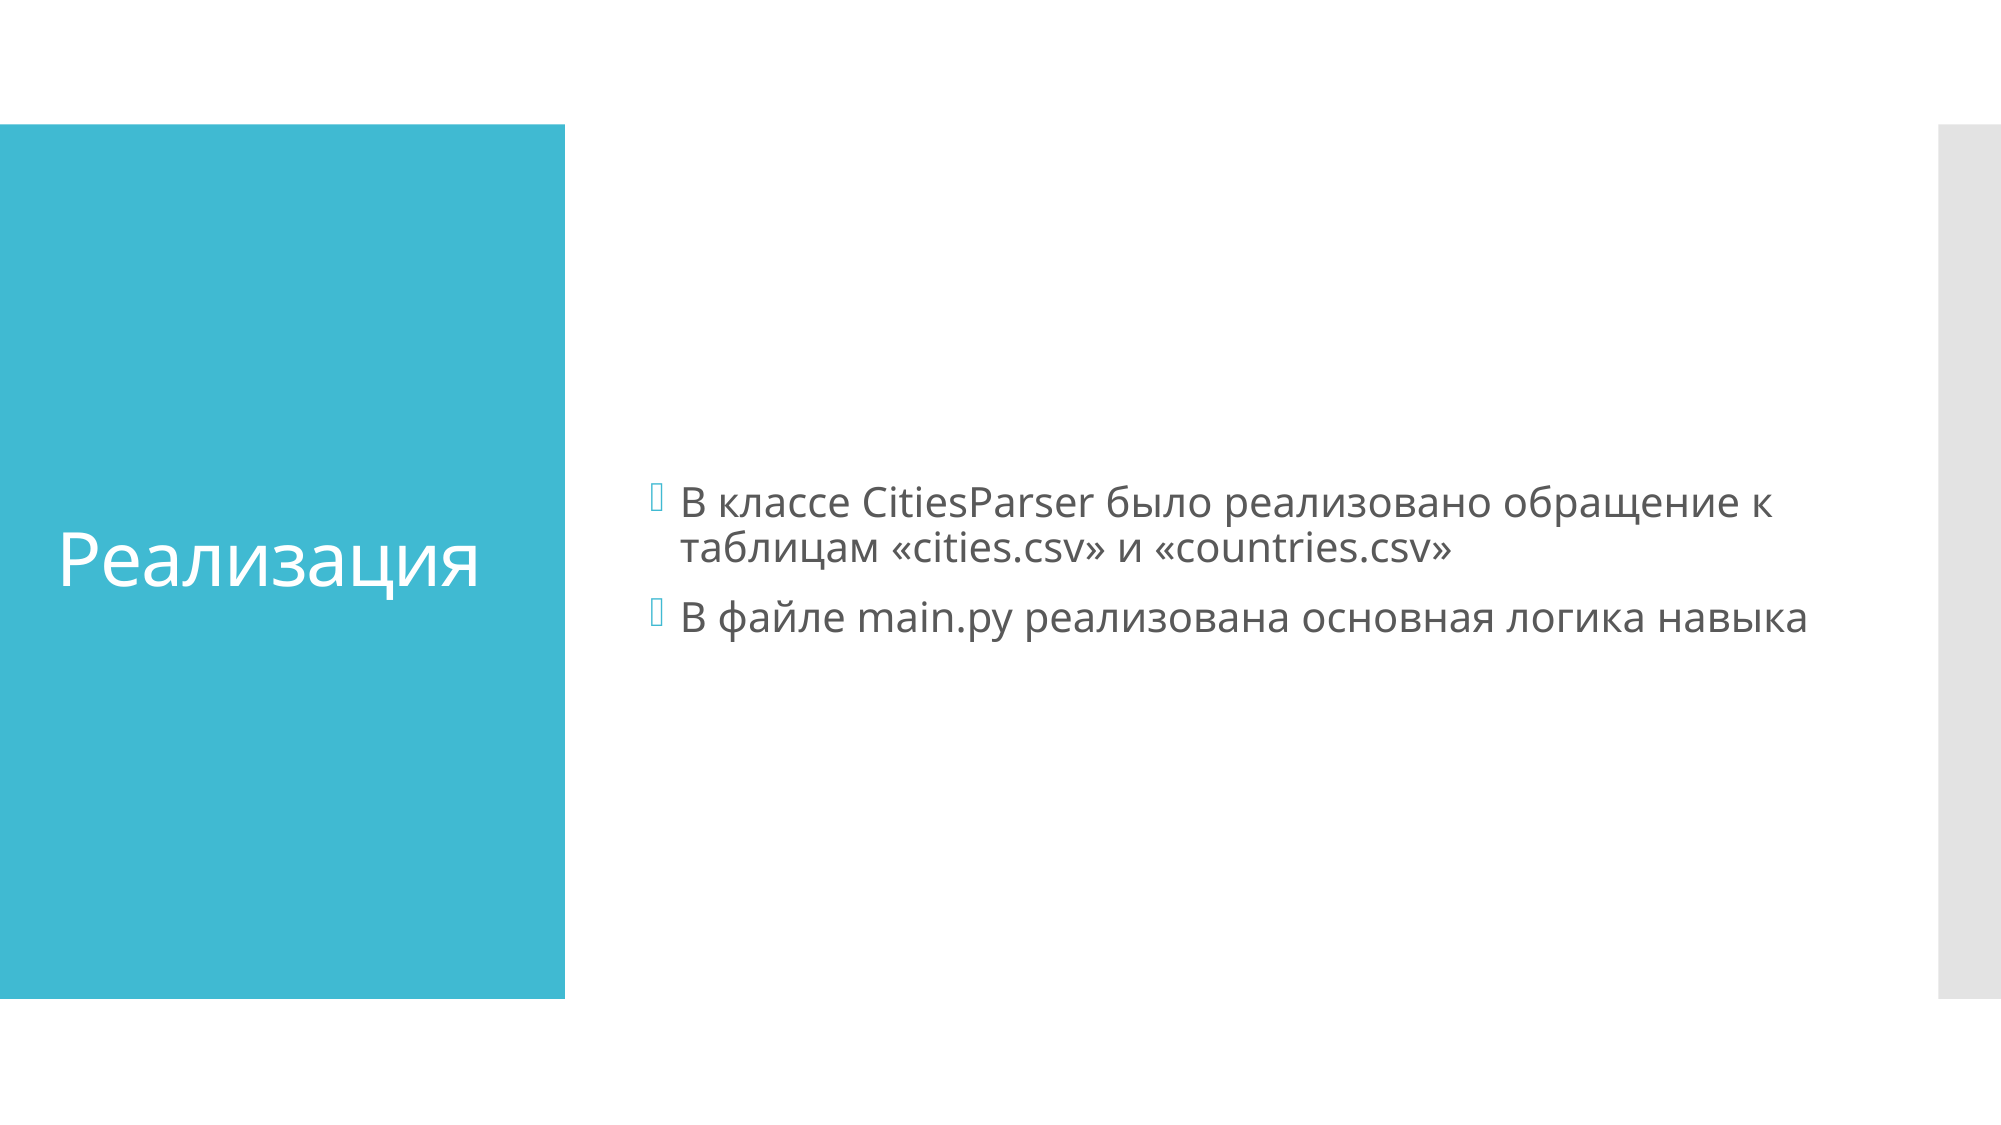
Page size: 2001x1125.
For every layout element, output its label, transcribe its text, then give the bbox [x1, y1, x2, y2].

title Реализация [41, 184, 525, 940]
list В классе CitiesParser было реализовано обращение к таблицам «cities.csv» и «countries.csv» В файле main.py реализована основная логика навыка [634, 141, 1835, 982]
